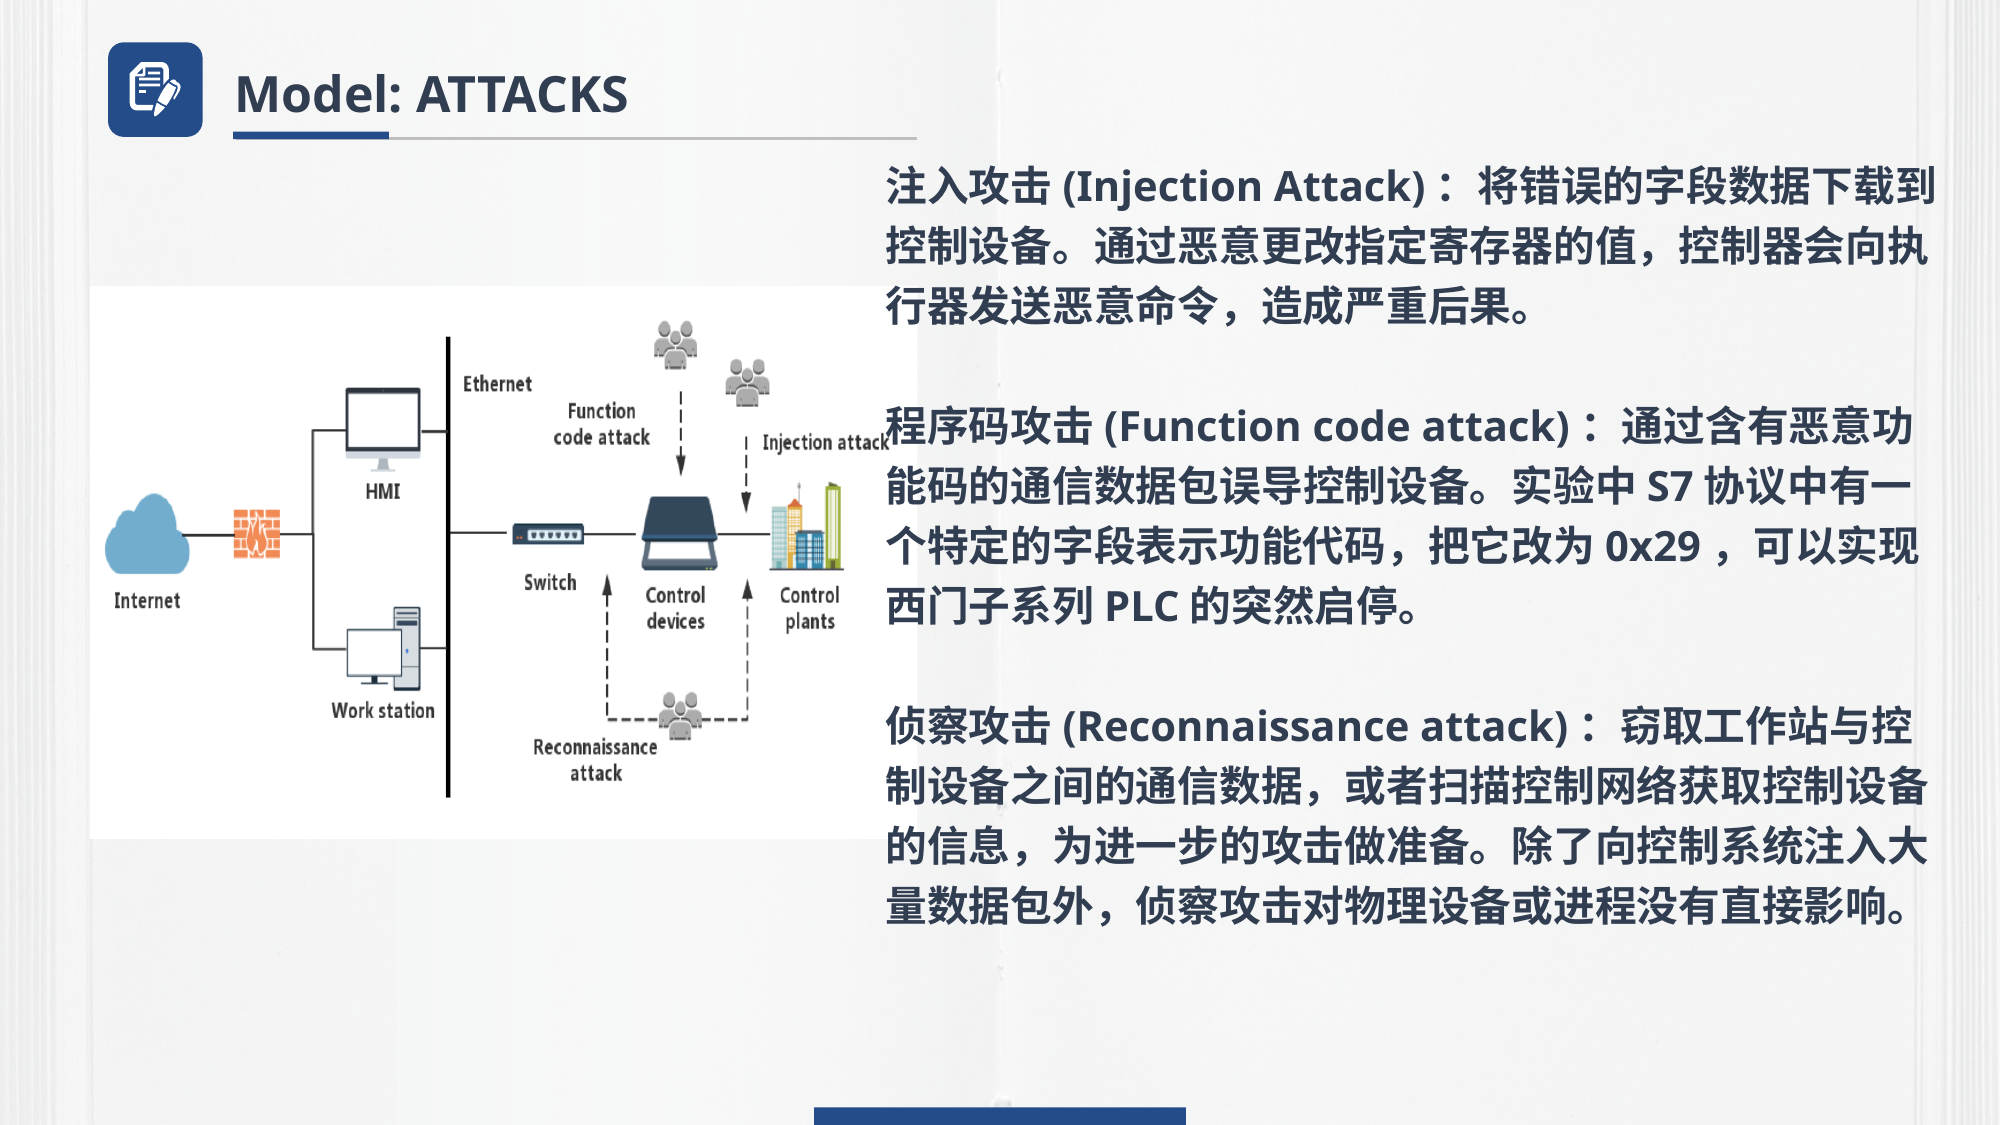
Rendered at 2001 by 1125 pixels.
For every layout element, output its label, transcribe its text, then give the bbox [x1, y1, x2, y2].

text_box 注入攻击(Injection Attack)：将错误的字段数据下载到控制设备。通过恶意更改指定寄存器的值，控制器会向执行器发送恶意命令，造成严重后果。 程序码攻击(Function code attack)：通过含有恶意功能码的通信数据包误导控制设备。实验中S7协议中有一个特定的字段表示功能代码，把它改为0x29，可以实现西门子系列PLC的突然启停。 侦察攻击(Reconnaissance attack)：窃取工作站与控制设备之间的通信数据，或者扫描控制网络获取控制设备的信息，为进一步的攻击做准备。除了向控制系统注入大量数据包外，侦察攻击对物理设备或进程没有直接影响。 [885, 149, 1942, 1125]
picture [89, 285, 918, 839]
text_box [233, 131, 918, 140]
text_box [108, 42, 203, 137]
text_box Model: ATTACKS [219, 43, 702, 131]
